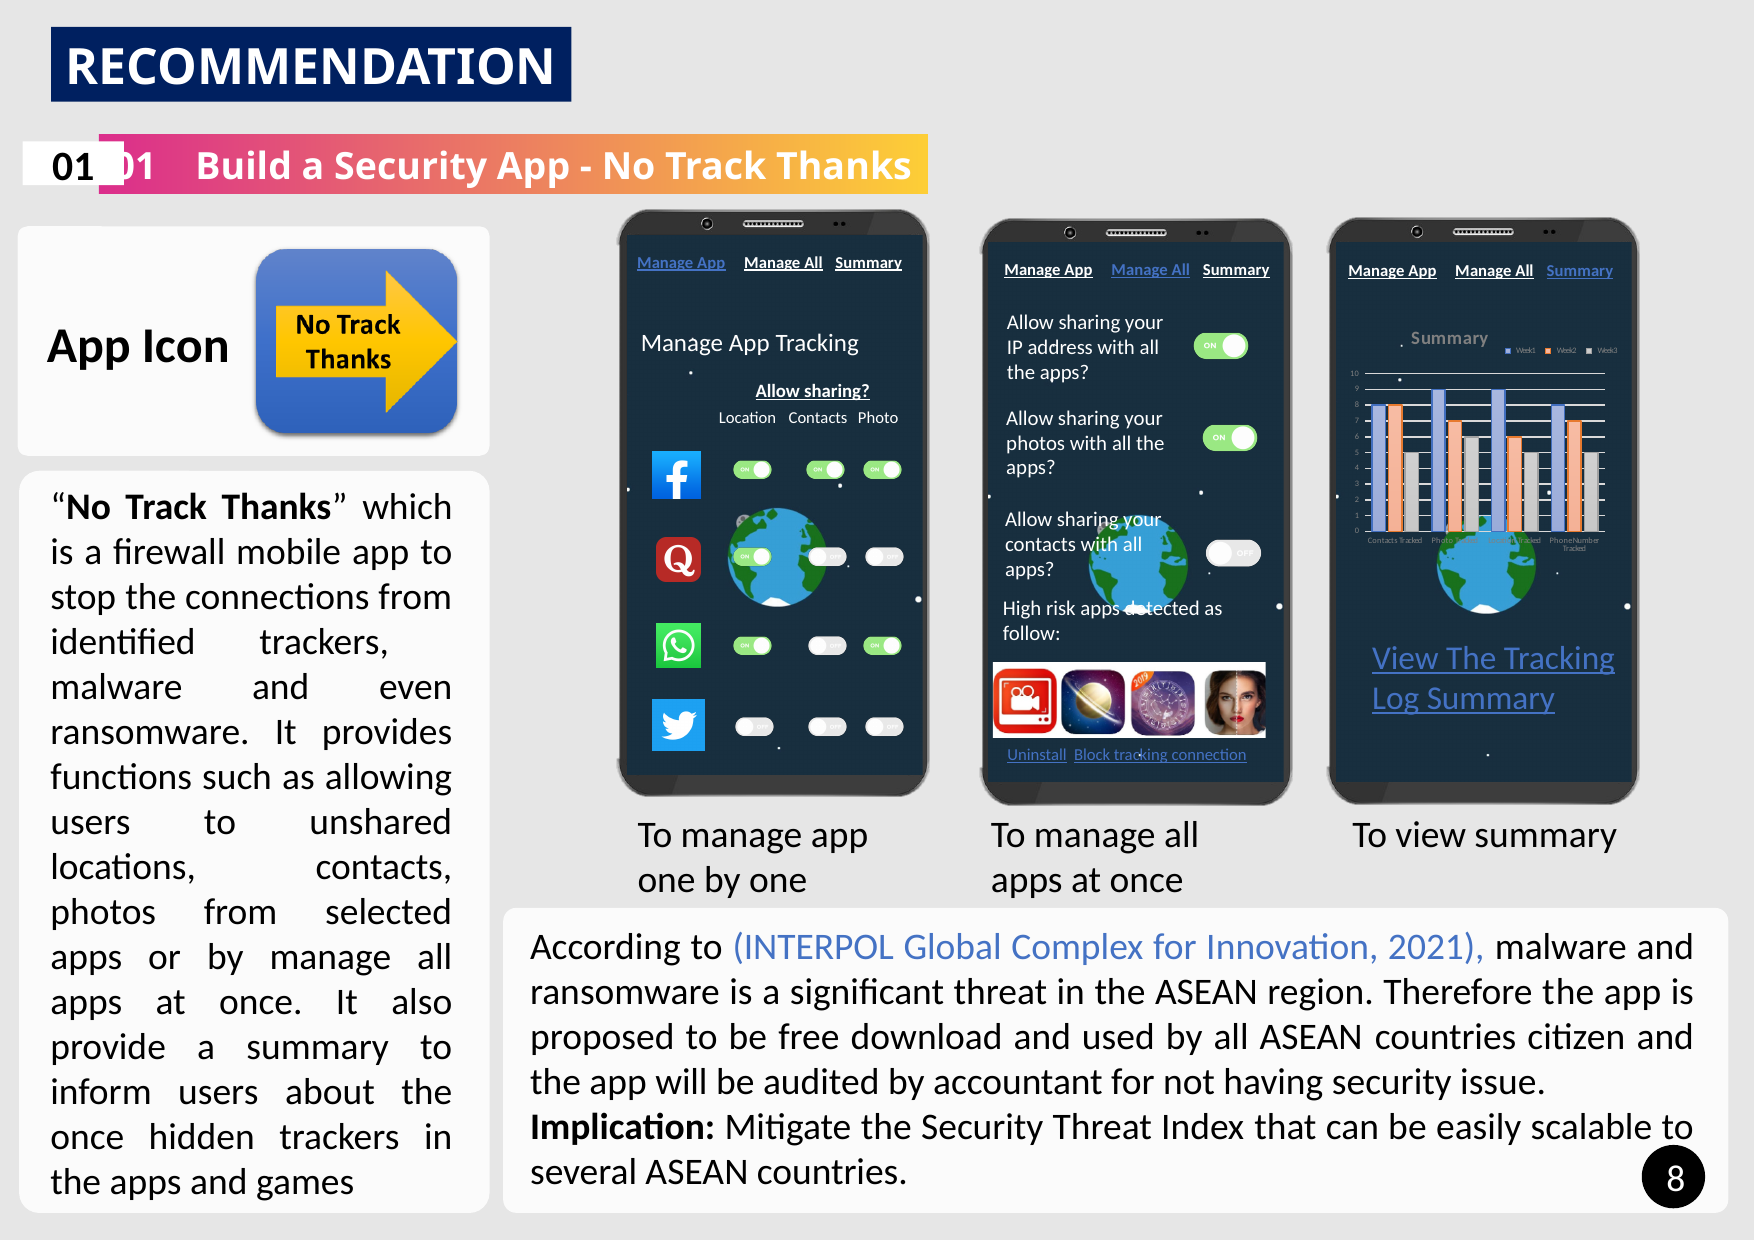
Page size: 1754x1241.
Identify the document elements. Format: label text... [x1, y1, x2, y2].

text_box App Icon [32, 305, 245, 380]
text_box “No Track Thanks” which is a firewall mobile app to stop the connections from identified trackers, malware and even ransomware. It provides functions such as allowing users to unshared locations, contacts, photos from selected apps or by manage all apps at once. It also provide a summary to inform users about the once hidden trackers in the apps and games [35, 475, 468, 1210]
picture [614, 205, 933, 808]
picture [977, 214, 1296, 817]
chart [1334, 309, 1631, 593]
text_box To view summary [1337, 816, 1643, 863]
text_box RECOMMENDATION [51, 26, 572, 102]
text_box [17, 134, 1010, 195]
text_box To manage app one by one [622, 808, 929, 907]
text_box [16, 225, 491, 457]
picture [1324, 213, 1643, 816]
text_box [503, 907, 1729, 1213]
text_box To manage all apps at once [976, 802, 1282, 907]
text_box [18, 469, 491, 1215]
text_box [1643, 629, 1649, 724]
picture [248, 243, 464, 443]
